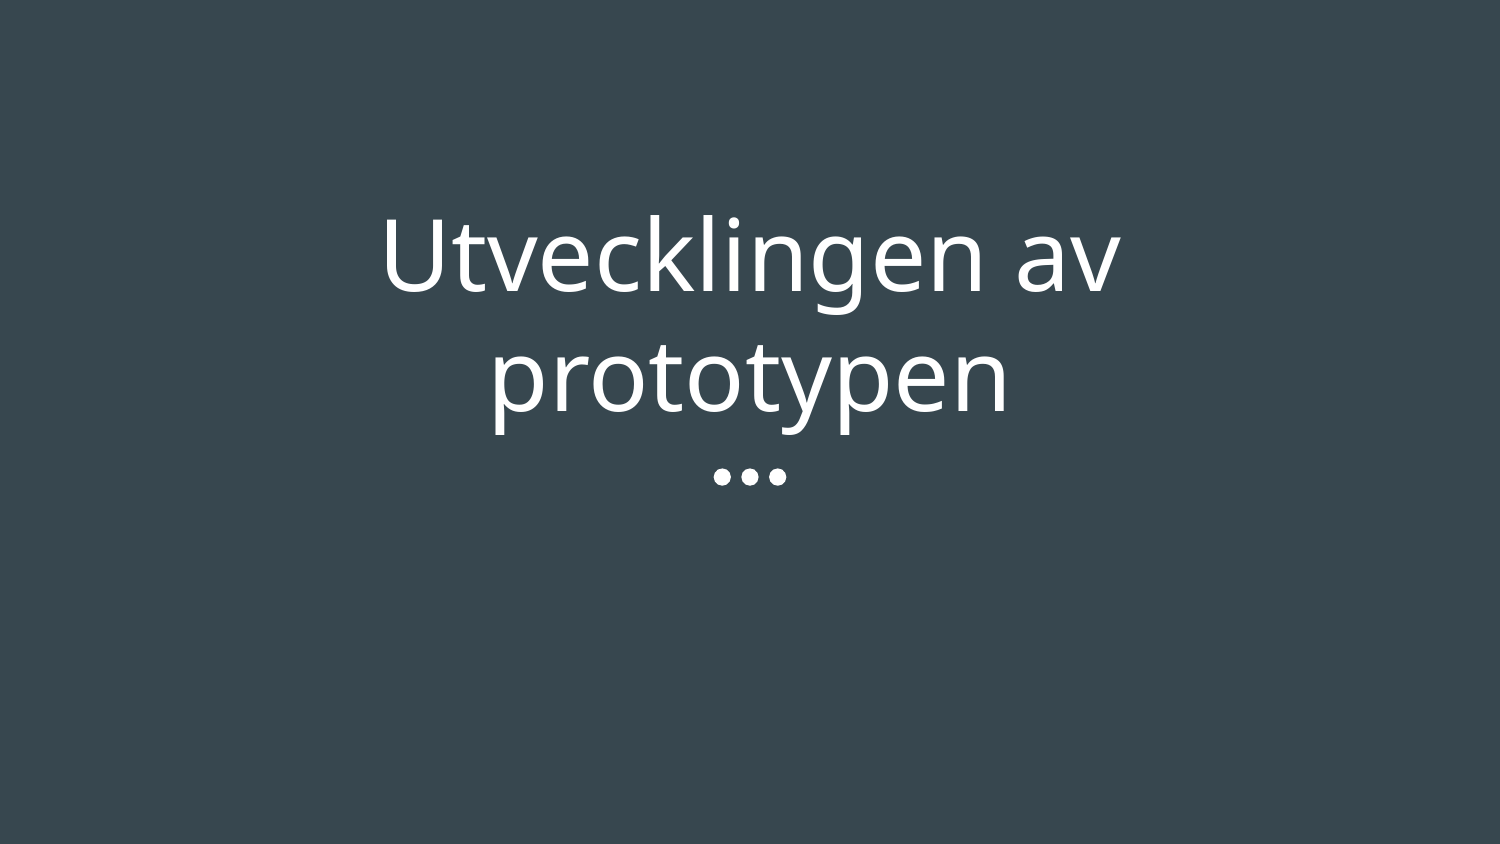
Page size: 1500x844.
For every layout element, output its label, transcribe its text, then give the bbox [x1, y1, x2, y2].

title Utvecklingen av prototypen [110, 162, 1390, 447]
